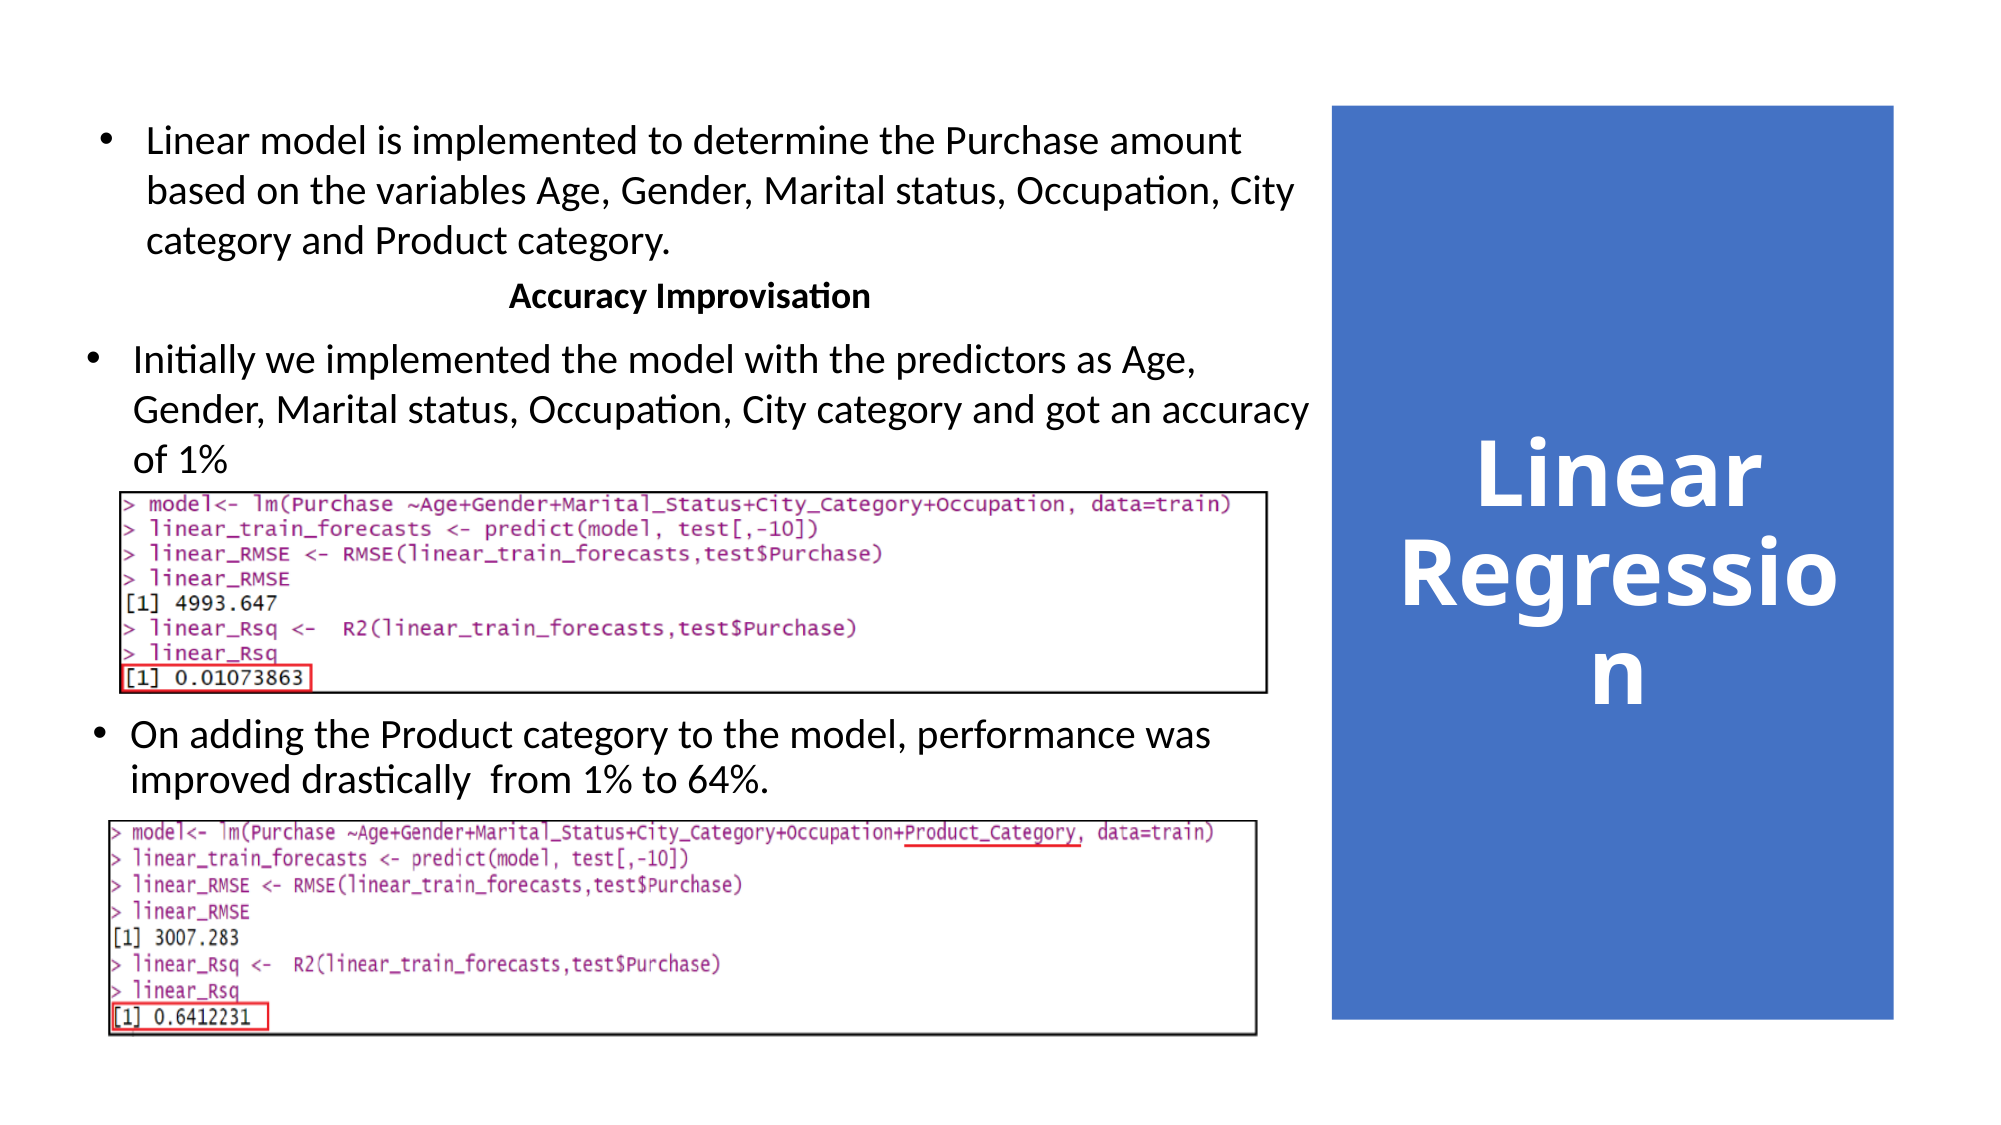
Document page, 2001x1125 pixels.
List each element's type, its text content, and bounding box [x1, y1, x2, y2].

text_box On adding the Product category to the model, performance was improved drastically from 1% to 64%. [77, 704, 1342, 810]
text_box Initially we implemented the model with the predictors as Age, Gender, Marital status, Occupation, City category and got an accuracy of 1% [71, 324, 1347, 490]
text_box Accuracy Improvisation [493, 263, 1017, 324]
text_box Linear Regression [1375, 163, 1863, 989]
picture [118, 490, 1270, 695]
text_box [1331, 105, 1894, 1020]
text_box Linear model is implemented to determine the Purchase amount based on the variables Age, Gender, Marital status, Occupation, City category and Product category. [84, 105, 1354, 271]
picture [105, 819, 1259, 1038]
